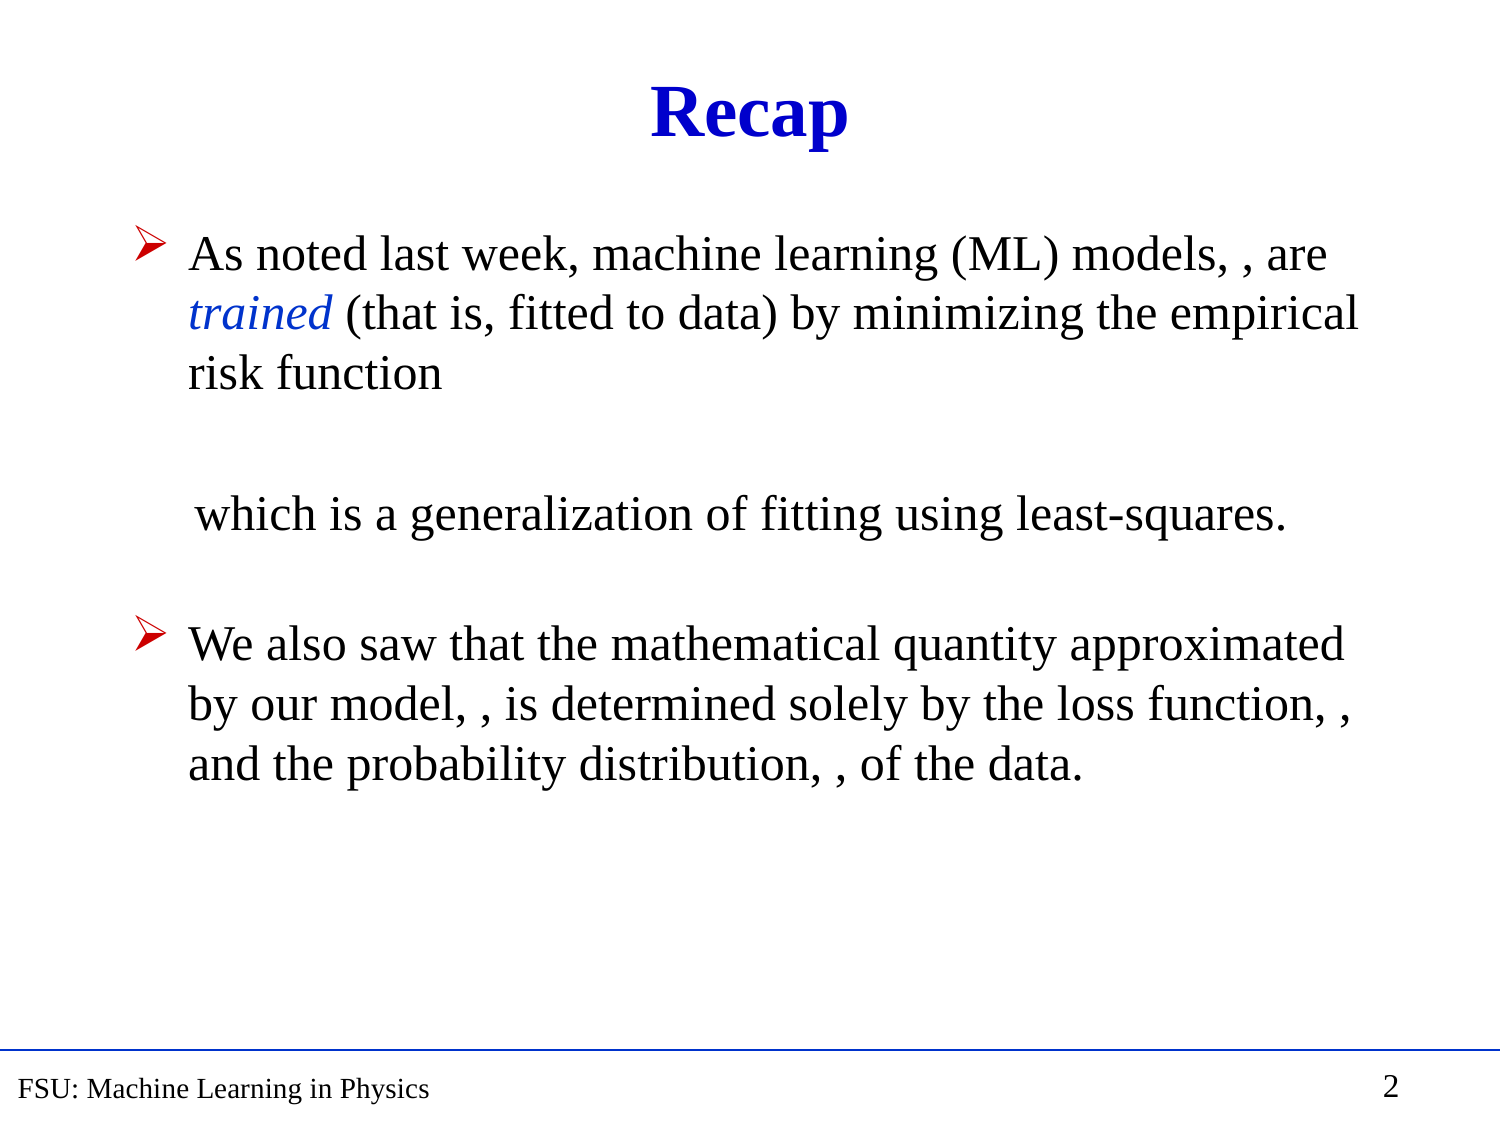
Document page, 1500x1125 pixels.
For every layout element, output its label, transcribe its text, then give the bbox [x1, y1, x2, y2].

title Recap [112, 37, 1388, 176]
